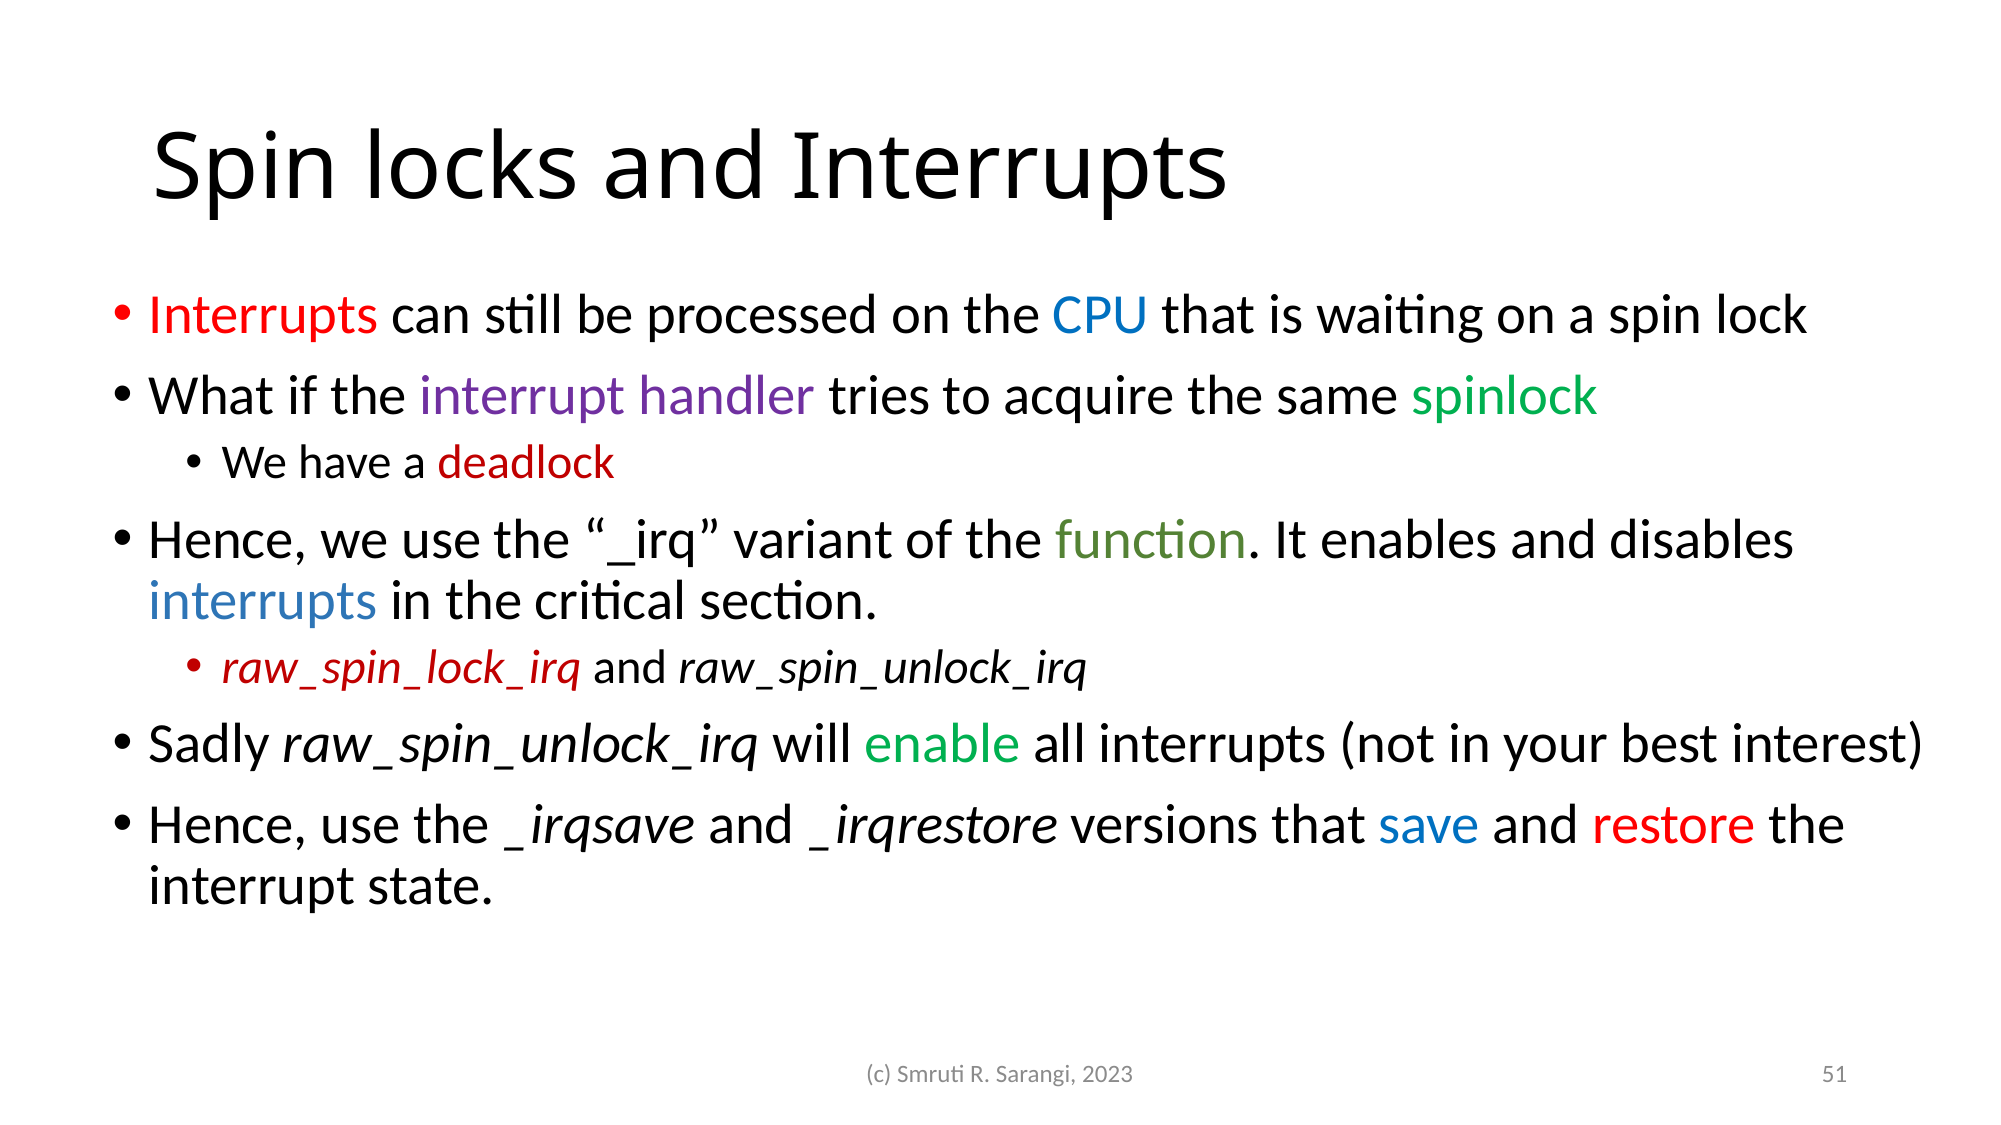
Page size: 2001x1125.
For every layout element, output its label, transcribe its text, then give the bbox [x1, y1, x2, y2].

footer (c) Smruti R. Sarangi, 2023 [662, 1042, 1338, 1103]
slide_number 51 [1412, 1042, 1863, 1103]
title Spin locks and Interrupts [137, 59, 1863, 277]
list Interrupts can still be processed on the CPU that is waiting on a spin lock What if the interrupt handler tries to acquire the same spinlock We have a deadlock Hence, we use the “_irq” variant of the function. It enables and disables interrupts in the critical section. raw_spin_lock_irq and raw_spin_unlock_irq Sadly raw_spin_unlock_irq will enable all interrupts (not in your best interest) Hence, use the _irqsave and _irqrestore versions that save and restore the interrupt state. [97, 277, 1943, 992]
